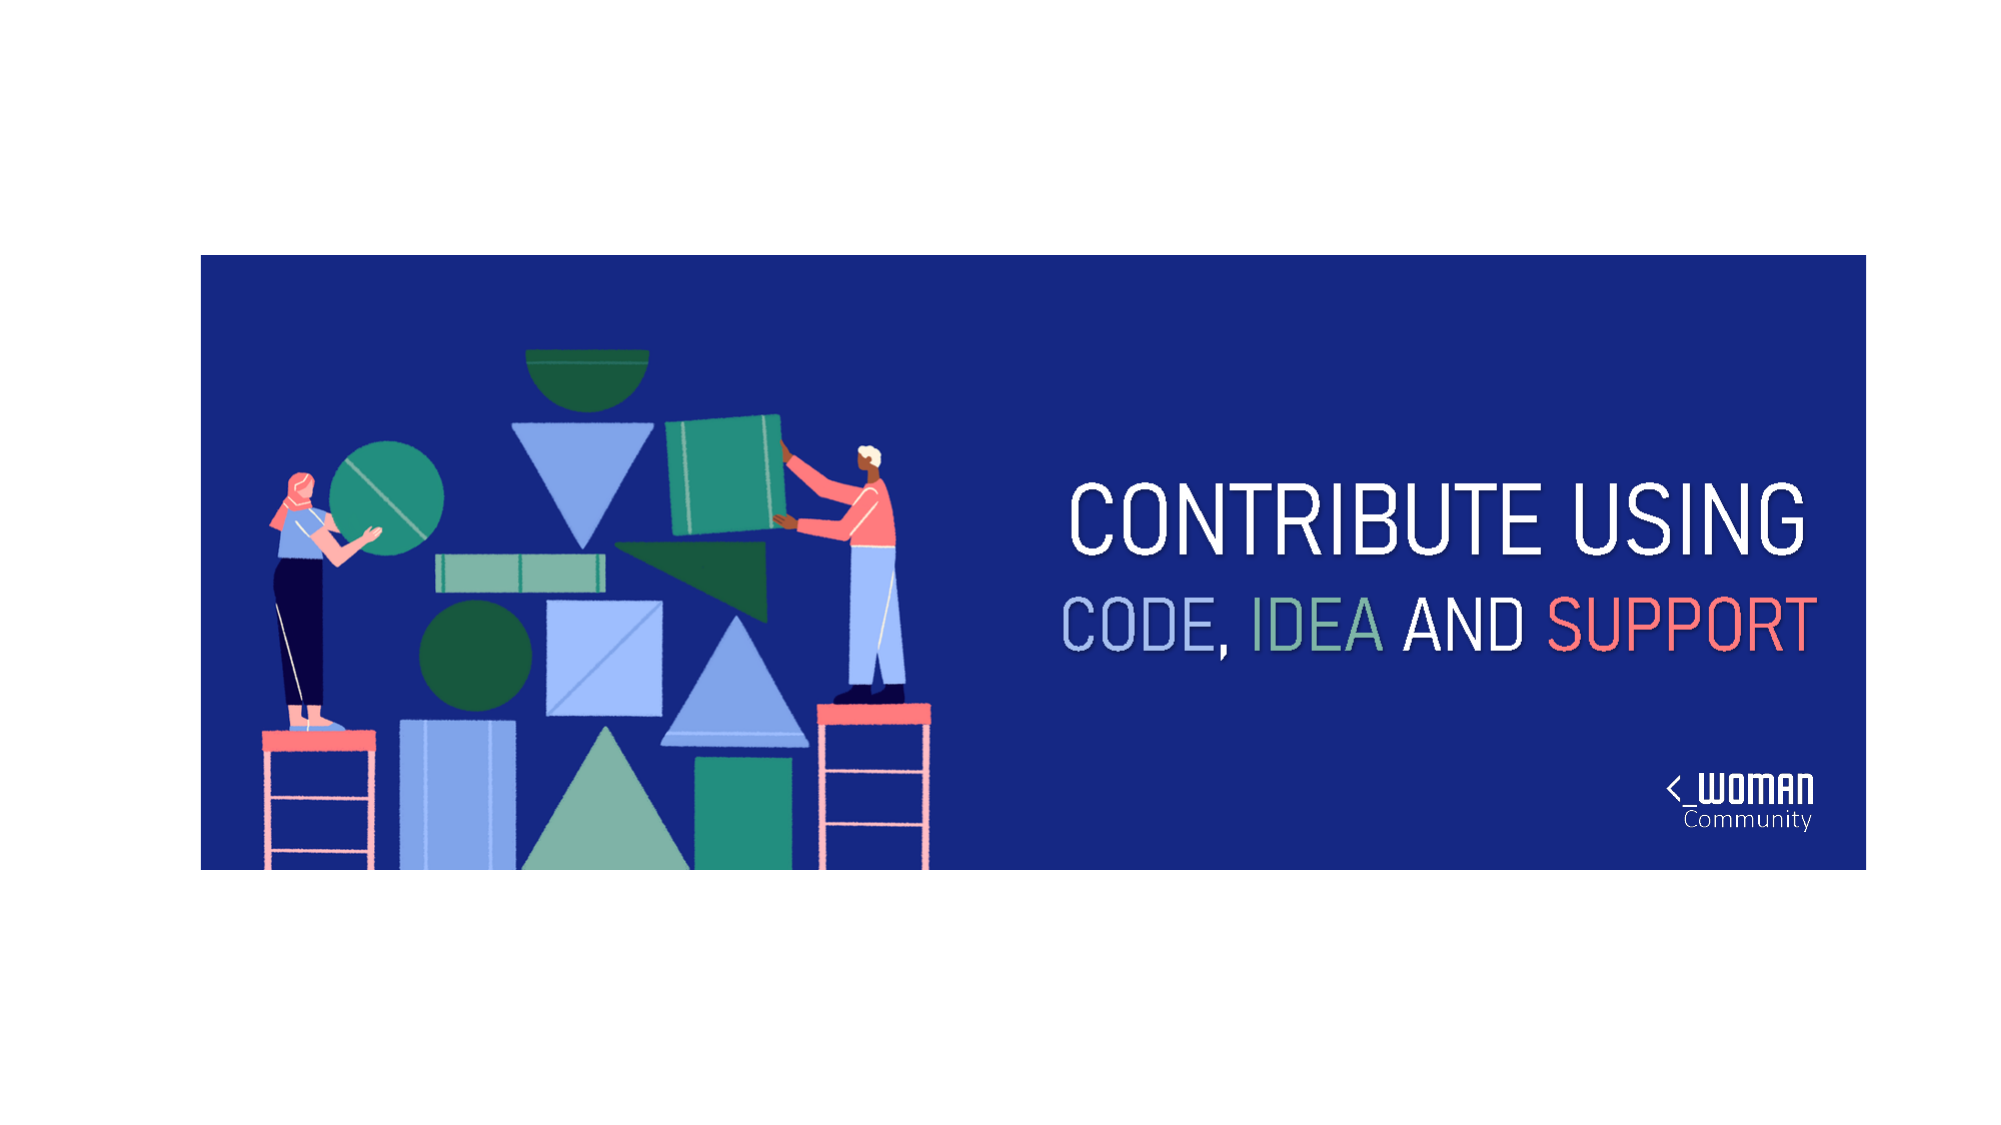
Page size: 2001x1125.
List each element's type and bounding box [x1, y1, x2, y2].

text_box [200, 254, 1866, 871]
